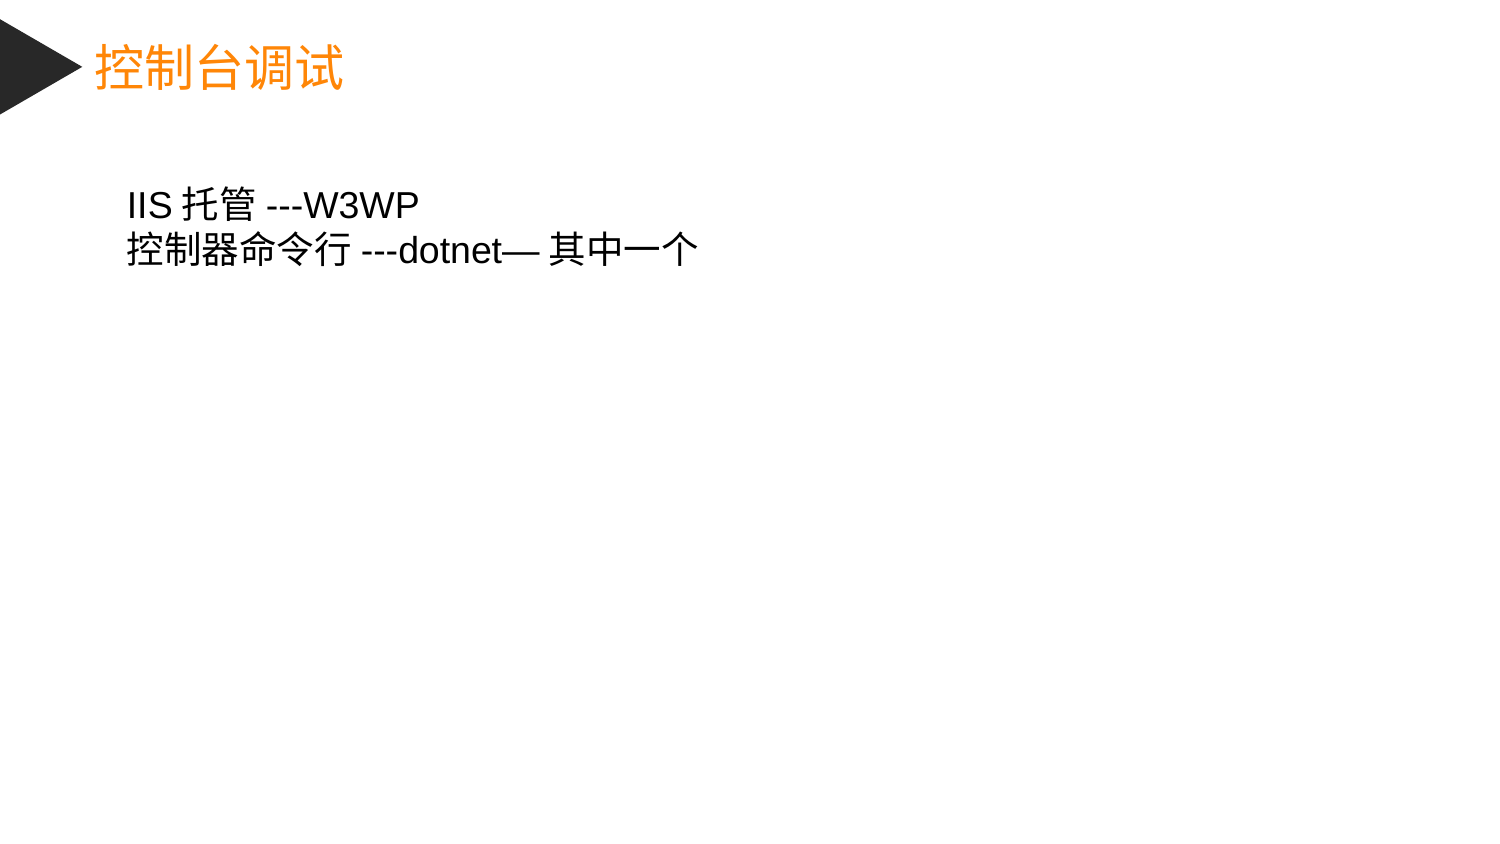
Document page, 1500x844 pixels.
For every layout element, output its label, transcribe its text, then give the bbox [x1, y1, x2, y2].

text_box IIS托管---W3WP 控制器命令行---dotnet—其中一个 [112, 173, 951, 279]
text_box [0, 19, 83, 115]
text_box 控制台调试 [79, 29, 360, 104]
